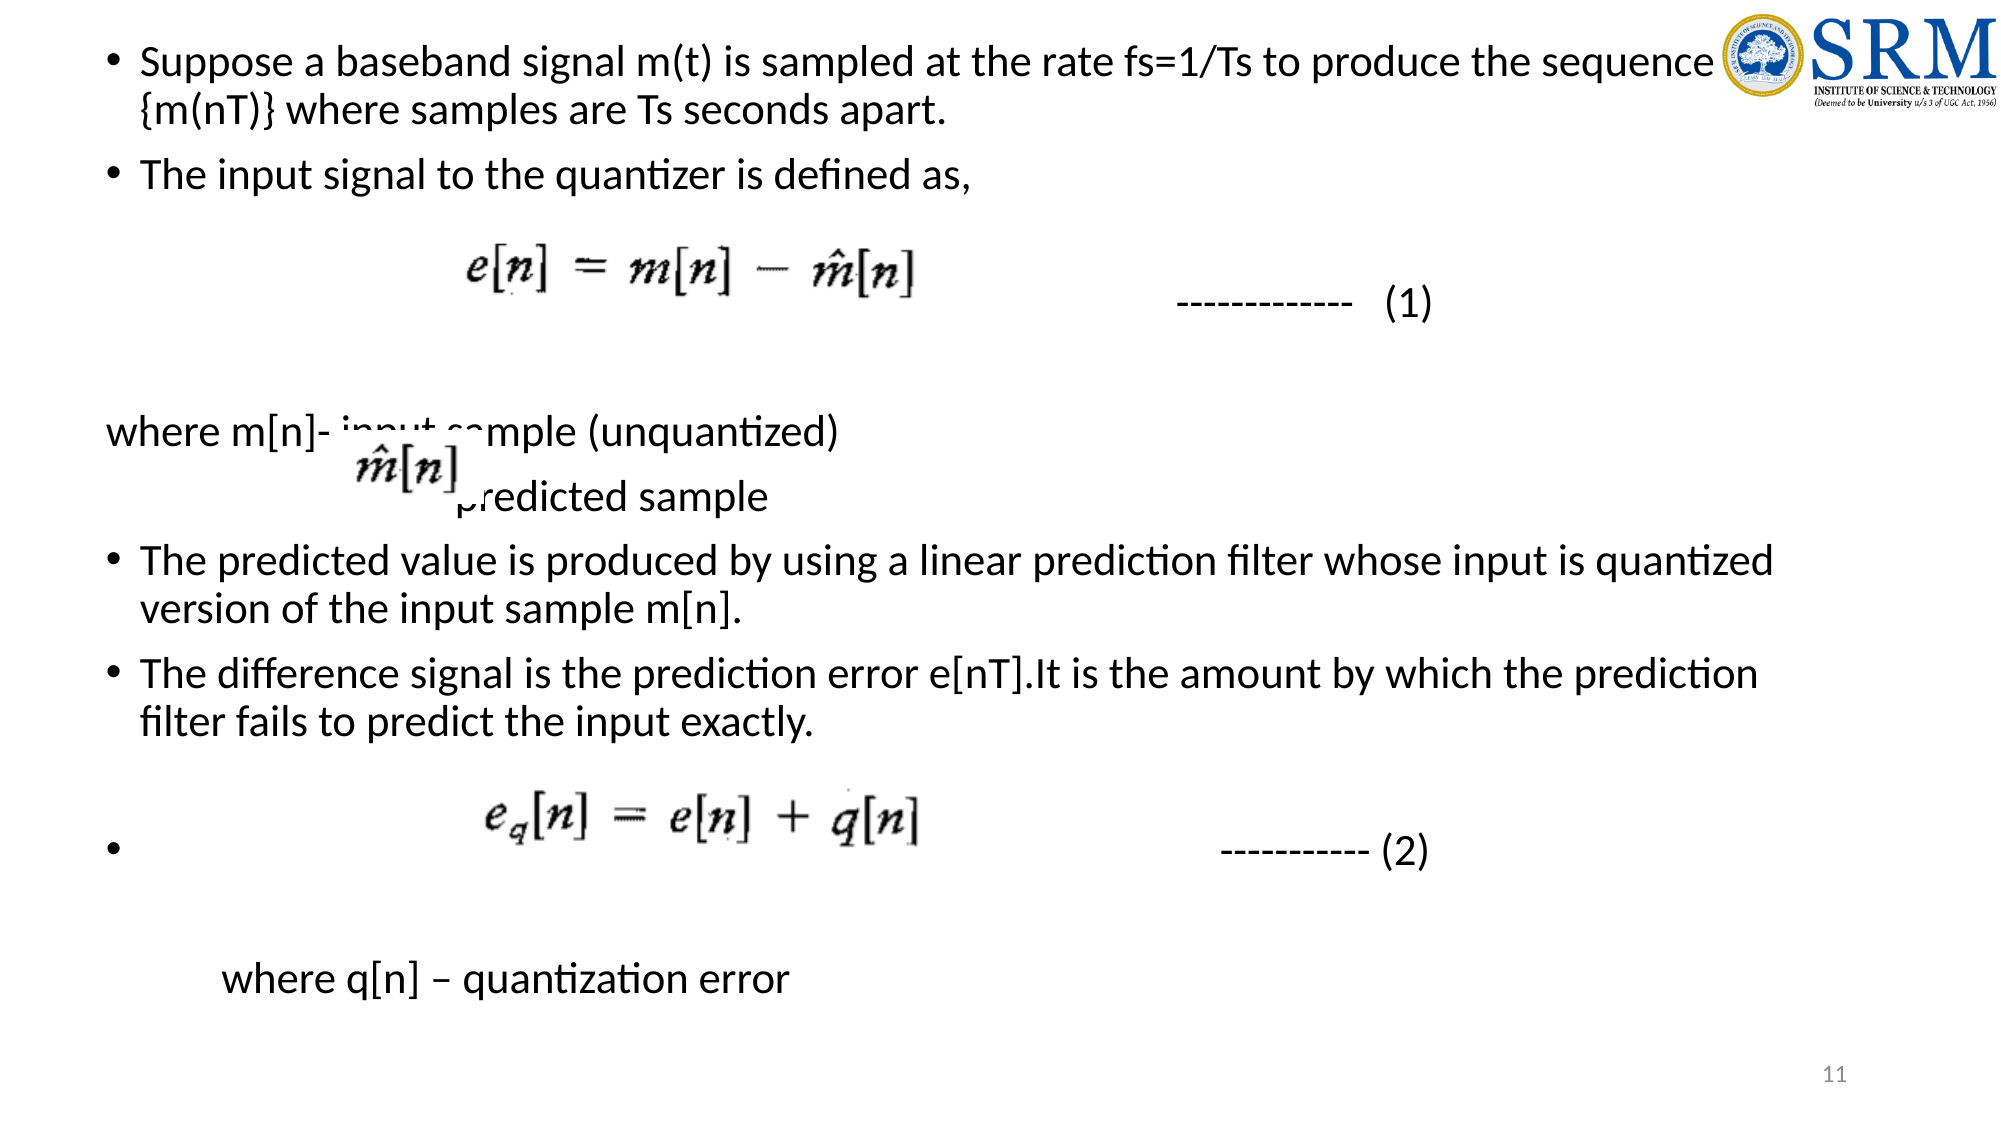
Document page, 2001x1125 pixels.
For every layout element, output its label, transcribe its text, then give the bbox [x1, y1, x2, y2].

picture [343, 430, 484, 504]
picture [454, 214, 934, 334]
picture [1721, 10, 2000, 109]
slide_number 11 [1412, 1042, 1863, 1103]
list Suppose a baseband signal m(t) is sampled at the rate fs=1/Ts to produce the sequence {m(nT)} where samples are Ts seconds apart. The input signal to the quantizer is defined as, ------------- (1) where m[n]- input sample (unquantized) - predicted sample The predicted value is produced by using a linear prediction filter whose input is quantized version of the input sample m[n]. The difference signal is the prediction error e[nT].It is the amount by which the prediction filter fails to predict the input exactly. ----------- (2) where q[n] – quantization error [90, 30, 1863, 1014]
picture [454, 770, 943, 882]
